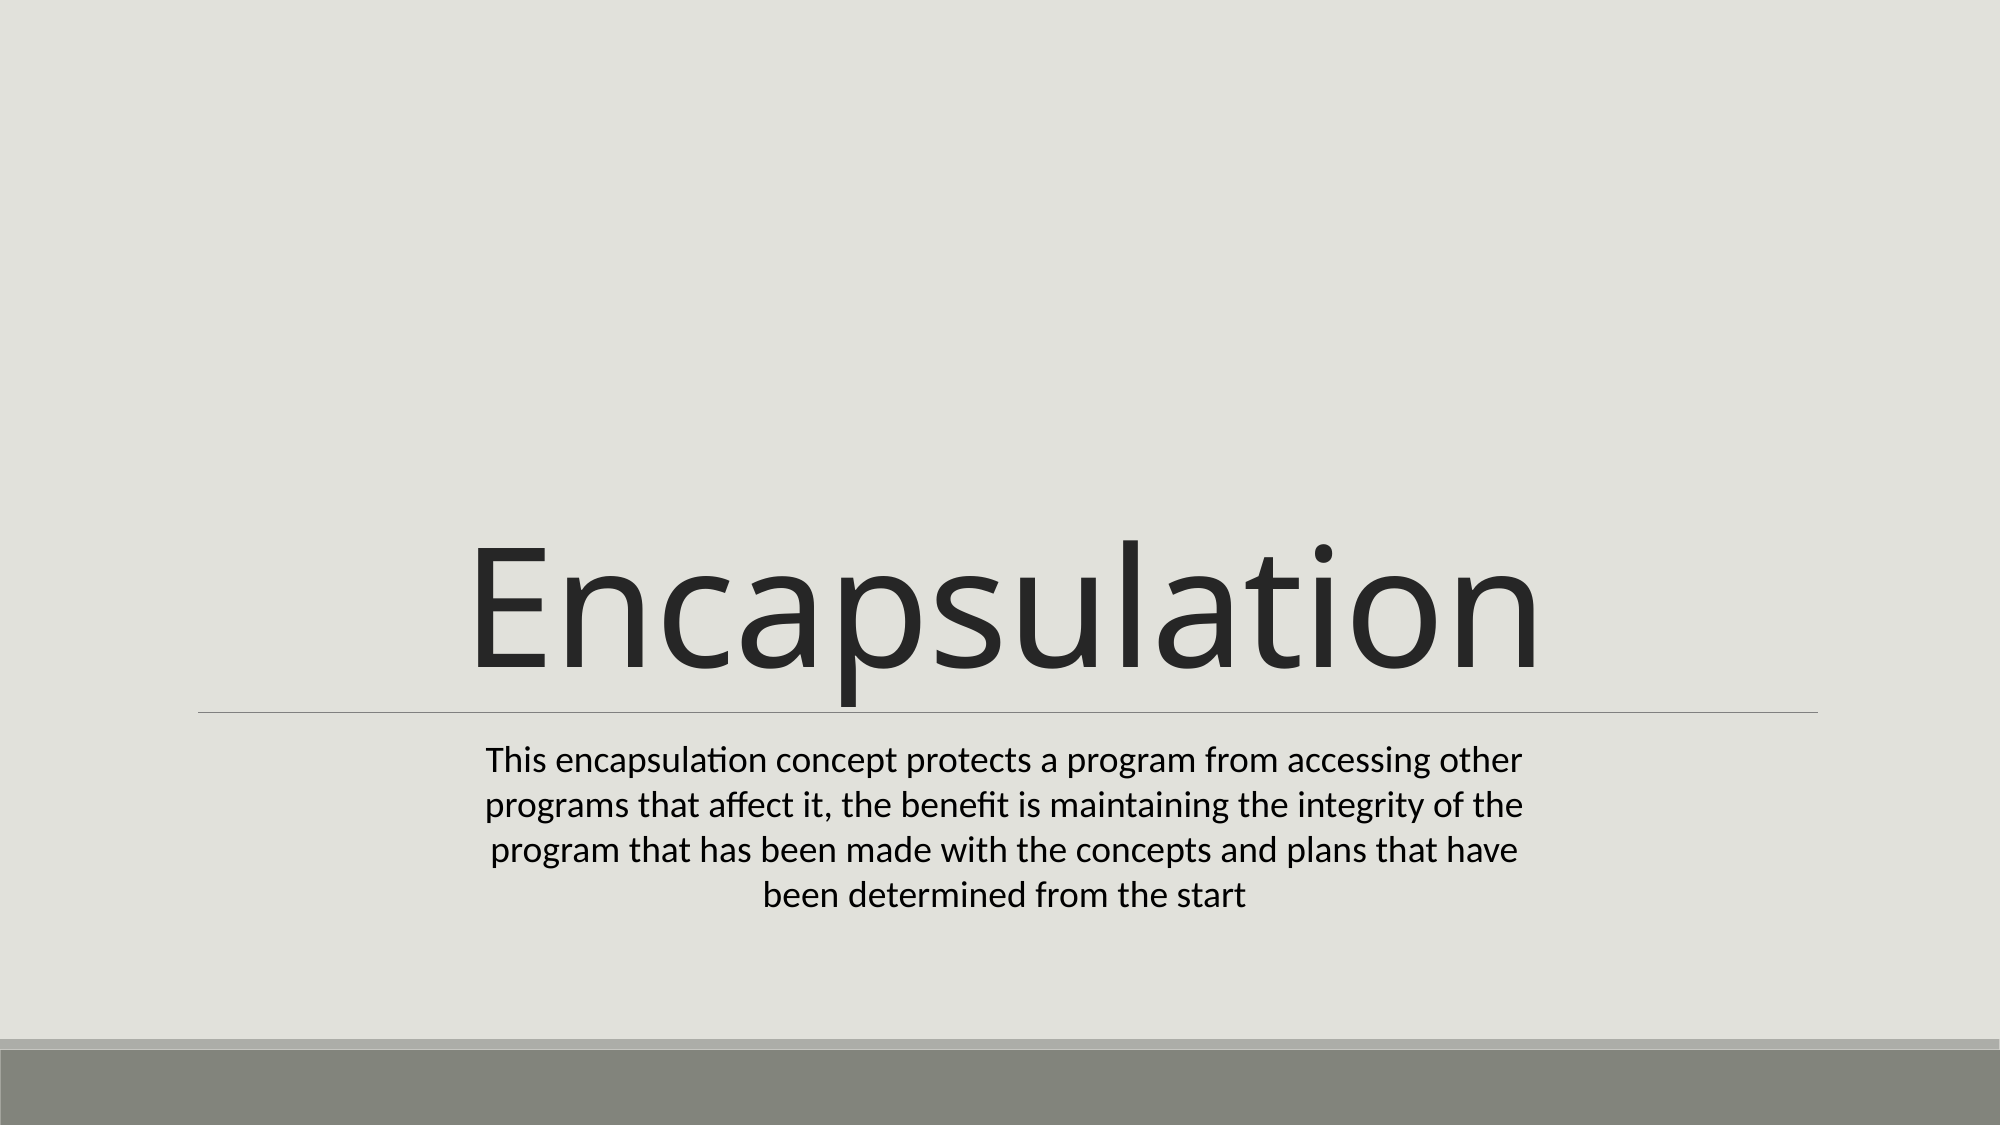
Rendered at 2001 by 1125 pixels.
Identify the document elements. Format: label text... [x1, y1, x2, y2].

title Encapsulation [180, 124, 1830, 710]
text_box This encapsulation concept protects a program from accessing other programs that affect it, the benefit is maintaining the integrity of the program that has been made with the concepts and plans that have been determined from the start [434, 727, 1576, 923]
